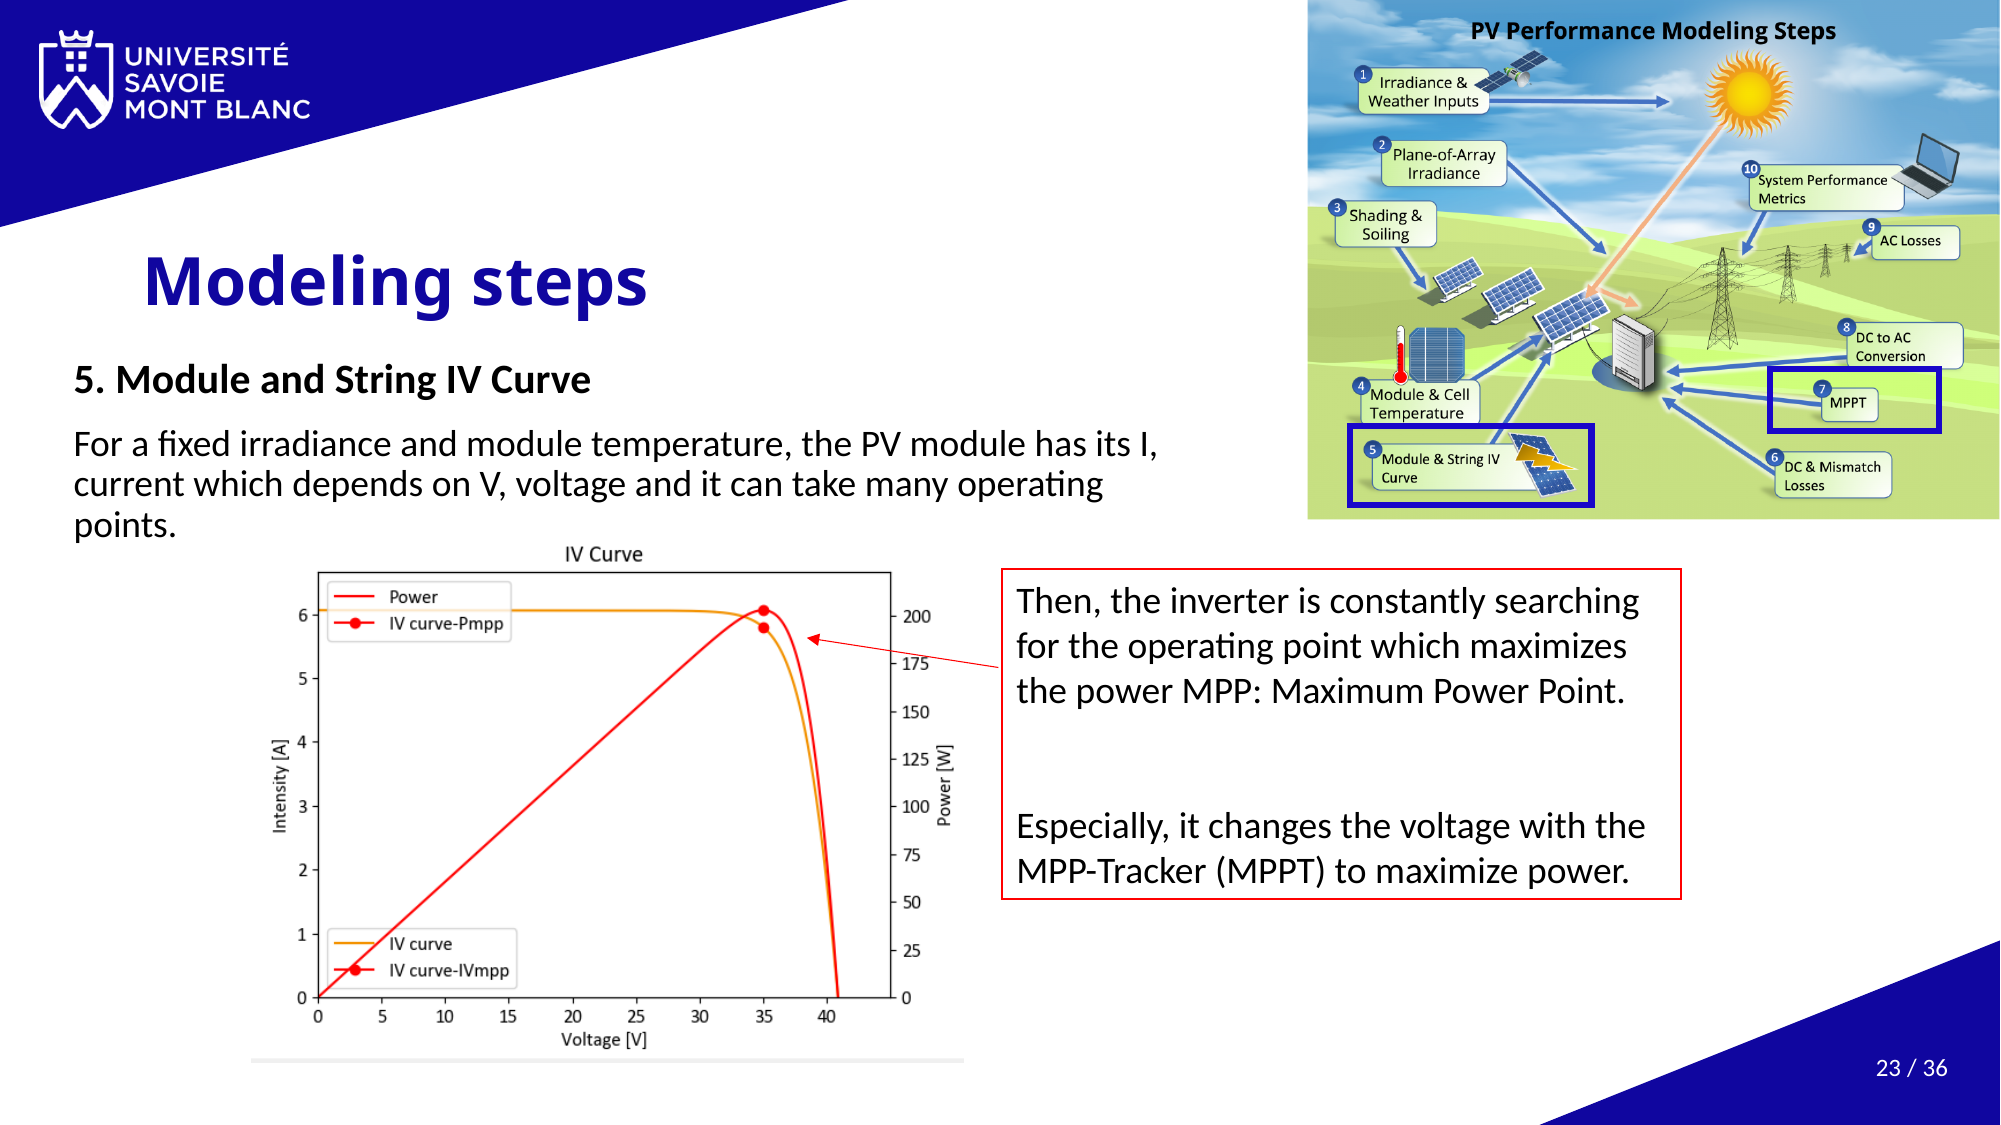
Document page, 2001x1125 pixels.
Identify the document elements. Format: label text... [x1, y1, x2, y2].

picture [1307, 0, 2000, 520]
text_box 5. Module and String IV Curve For a fixed irradiance and module temperature, the PV module has its I, current which depends on V, voltage and it can take many operating points. [54, 350, 1222, 588]
picture [251, 519, 964, 1063]
picture [39, 30, 310, 129]
text_box Then, the inverter is constantly searching for the operating point which maximizes the power MPP: Maximum Power Point. Especially, it changes the voltage with the MPP-Tracker (MPPT) to maximize power. [1001, 568, 1682, 900]
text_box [806, 637, 999, 668]
title Modeling steps [127, 250, 1307, 318]
slide_number 23 / 36 [1769, 1037, 1964, 1097]
